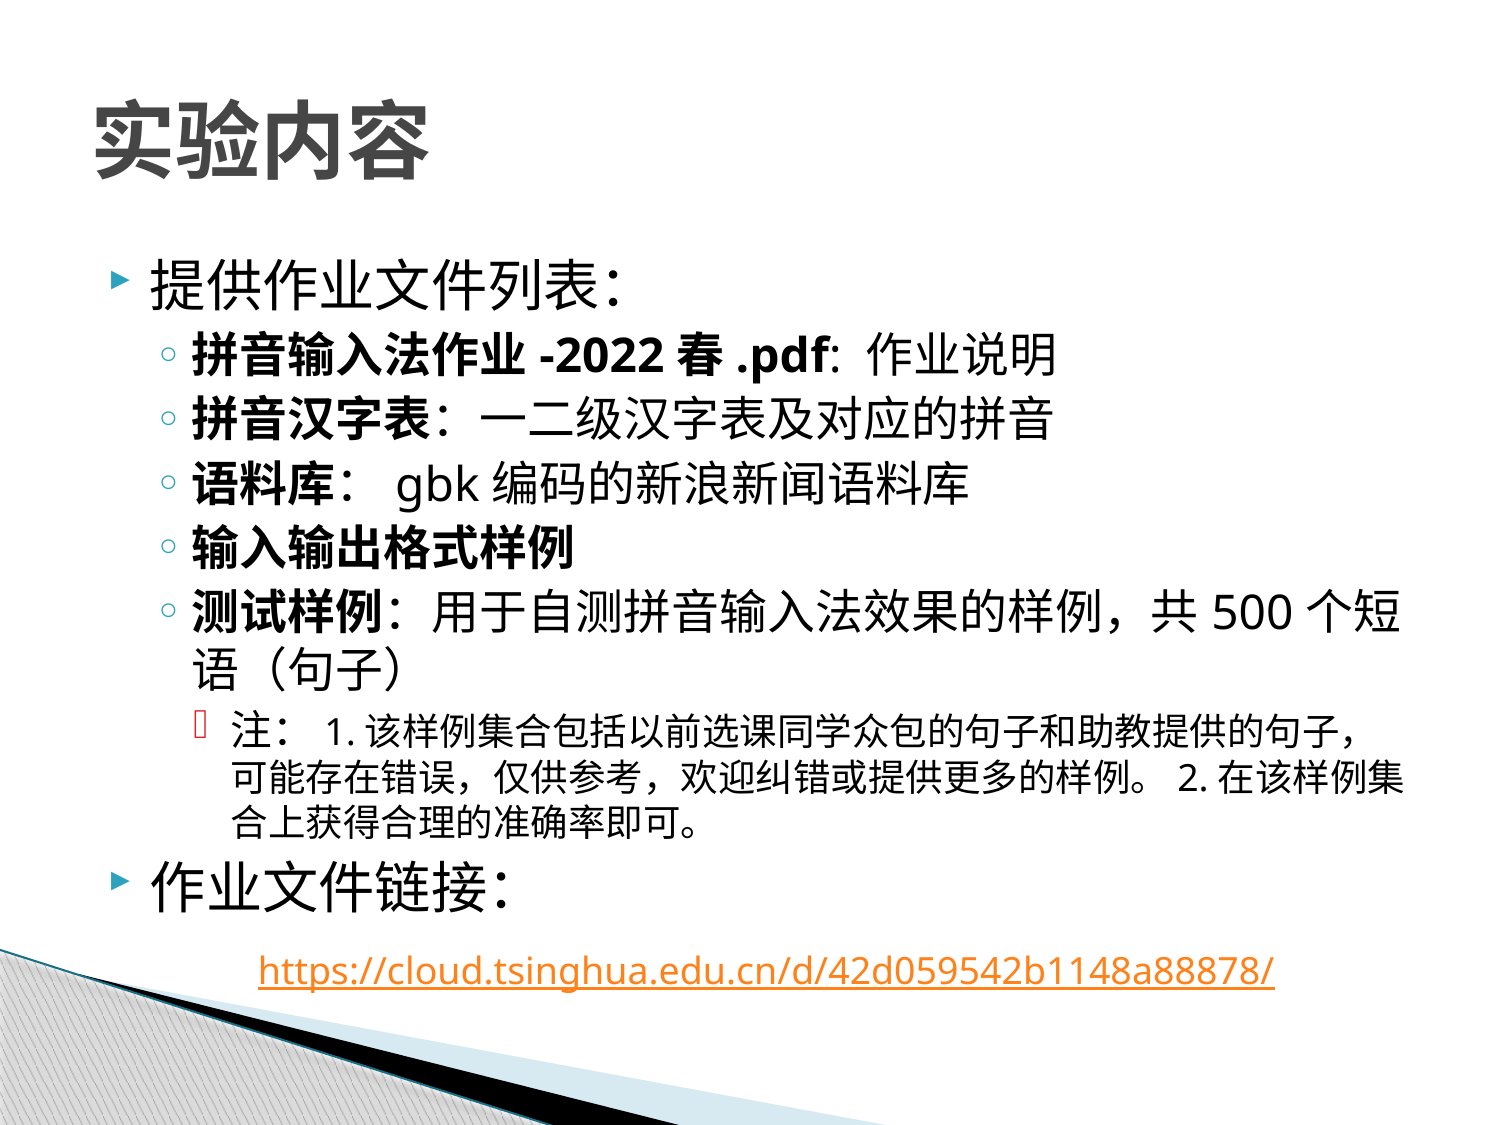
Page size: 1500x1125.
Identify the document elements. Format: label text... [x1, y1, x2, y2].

list 提供作业文件列表： 拼音输入法作业-2022春.pdf: 作业说明 拼音汉字表：一二级汉字表及对应的拼音 语料库：gbk编码的新浪新闻语料库 输入输出格式样例 测试样例：用于自测拼音输入法效果的样例，共500个短语（句子） 注：1.该样例集合包括以前选课同学众包的句子和助教提供的句子，可能存在错误，仅供参考，欢迎纠错或提供更多的样例。2.在该样例集合上获得合理的准确率即可。 作业文件链接： https://cloud.tsinghua.edu.cn/d/42d059542b1148a88878/ [75, 242, 1425, 986]
title 实验内容 [75, 45, 1425, 233]
